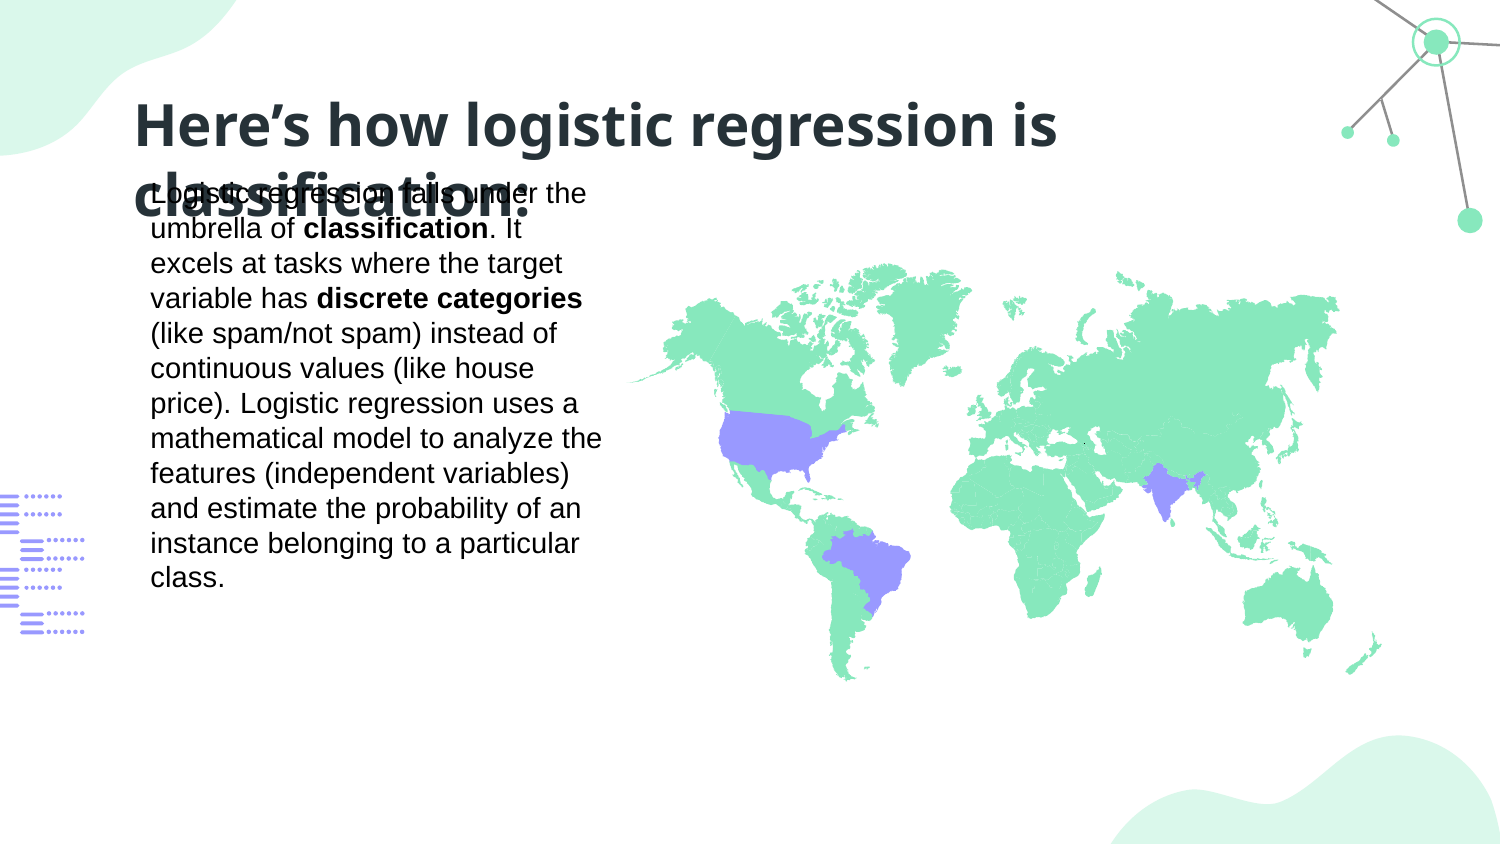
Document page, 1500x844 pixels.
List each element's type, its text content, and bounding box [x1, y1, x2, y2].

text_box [626, 263, 1383, 682]
text_box Logistic regression falls under the umbrella of classification. It excels at tasks where the target variable has discrete categories (like spam/not spam) instead of continuous values (like house price). Logistic regression uses a mathematical model to analyze the features (independent variables) and estimate the probability of an instance belonging to a particular class. [135, 166, 627, 602]
title Here’s how logistic regression is classification: [118, 72, 1382, 167]
